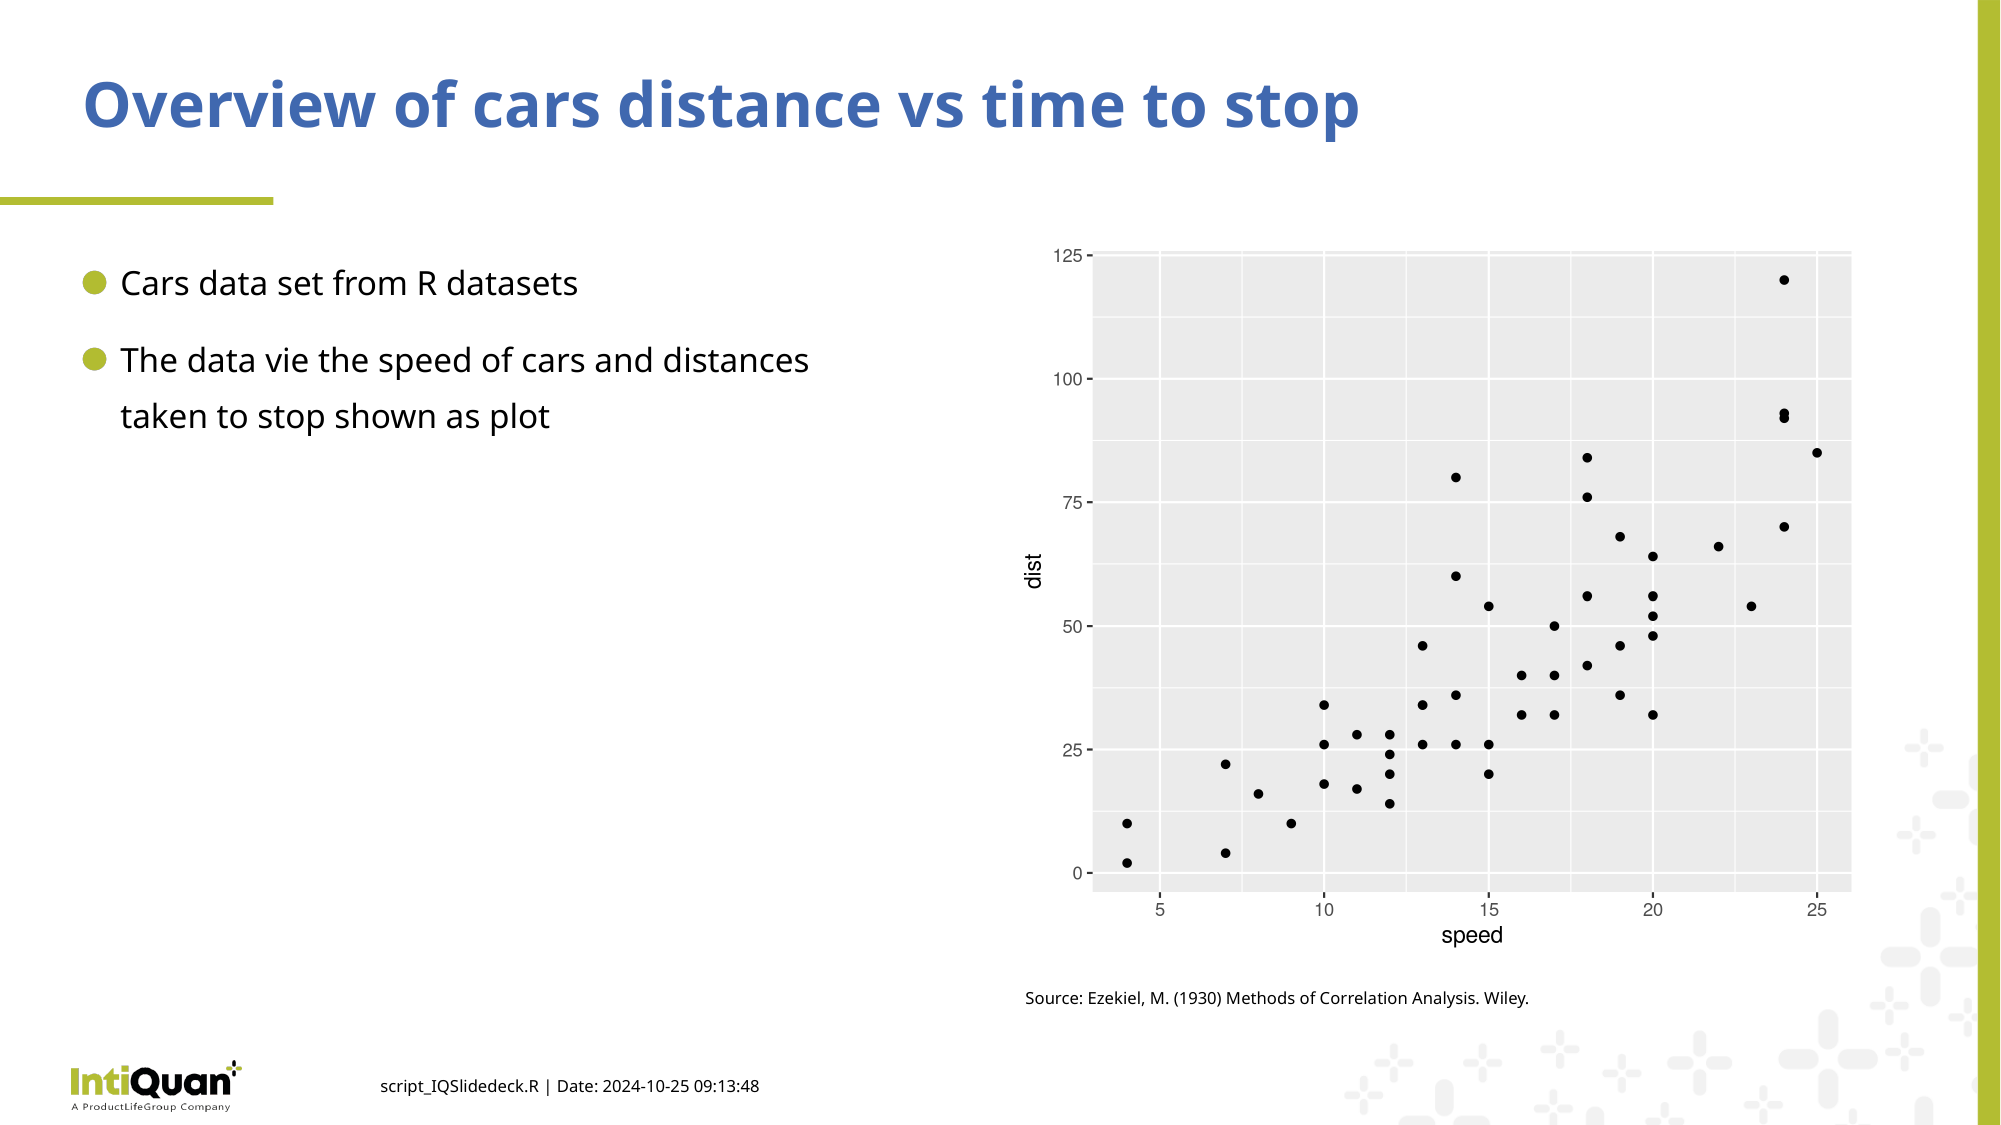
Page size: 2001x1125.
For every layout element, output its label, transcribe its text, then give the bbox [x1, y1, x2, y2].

picture [0, 0, 2001, 1125]
list script_IQSlidedeck.R | Date: 2024-10-25 09:13:48 [365, 1059, 1863, 1102]
list Source: Ezekiel, M. (1930) Methods of Correlation Analysis. Wiley. [1010, 972, 1861, 1050]
list Cars data set from R datasets The data vie the speed of cars and distances taken to stop shown as plot [67, 239, 918, 1050]
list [1012, 239, 1863, 960]
title Overview of cars distance vs time to stop [67, 29, 1857, 186]
